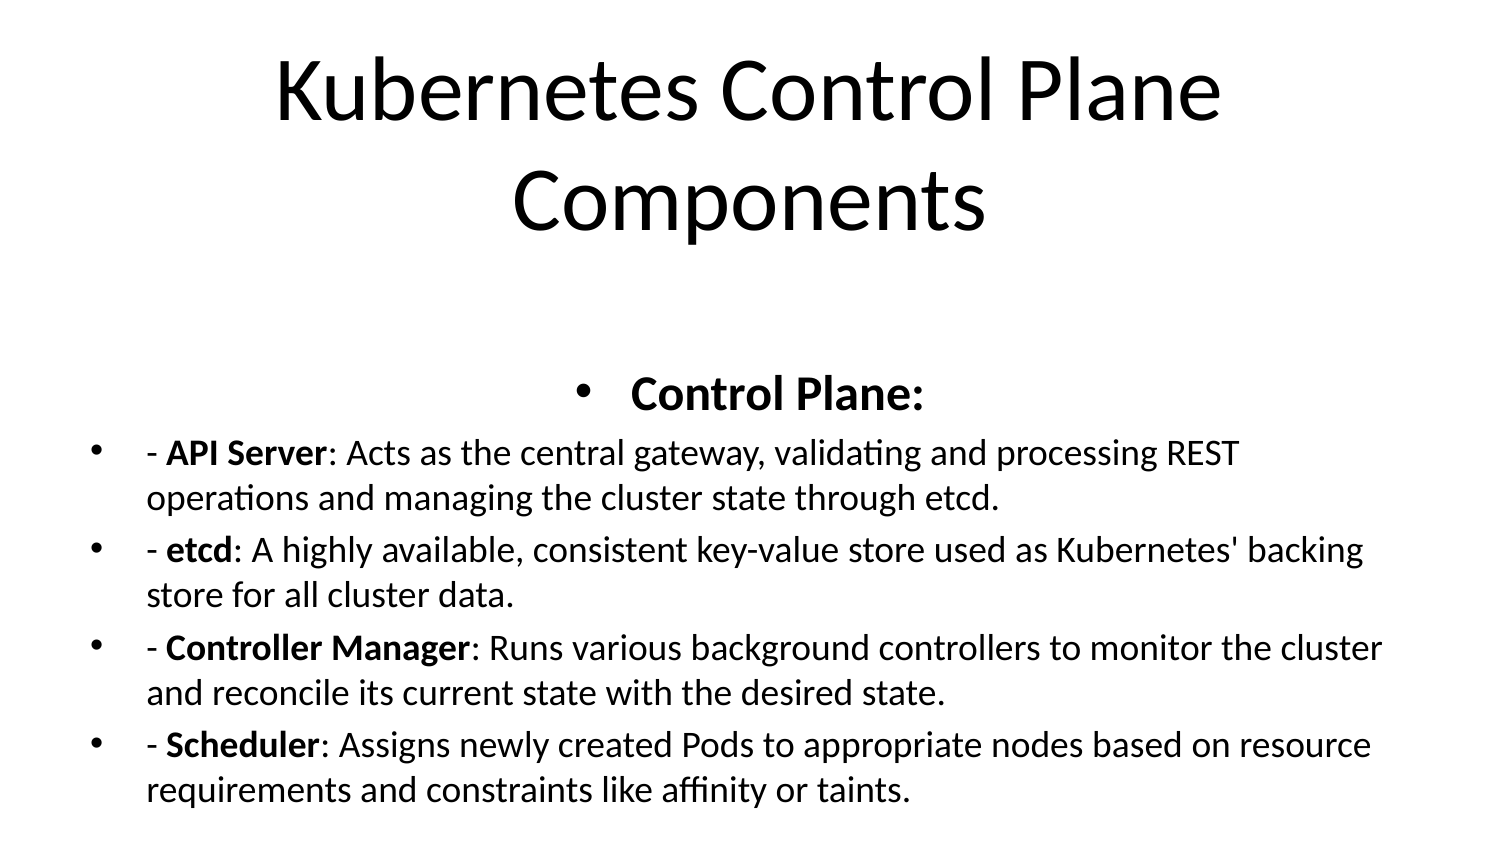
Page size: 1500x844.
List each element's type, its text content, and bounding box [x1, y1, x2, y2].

title Kubernetes Control Plane Components [75, 45, 1425, 233]
list Control Plane: - API Server: Acts as the central gateway, validating and processing REST operations and managing the cluster state through etcd. - etcd: A highly available, consistent key-value store used as Kubernetes' backing store for all cluster data. - Controller Manager: Runs various background controllers to monitor the cluster and reconcile its current state with the desired state. - Scheduler: Assigns newly created Pods to appropriate nodes based on resource requirements and constraints like affinity or taints. [75, 262, 1425, 844]
